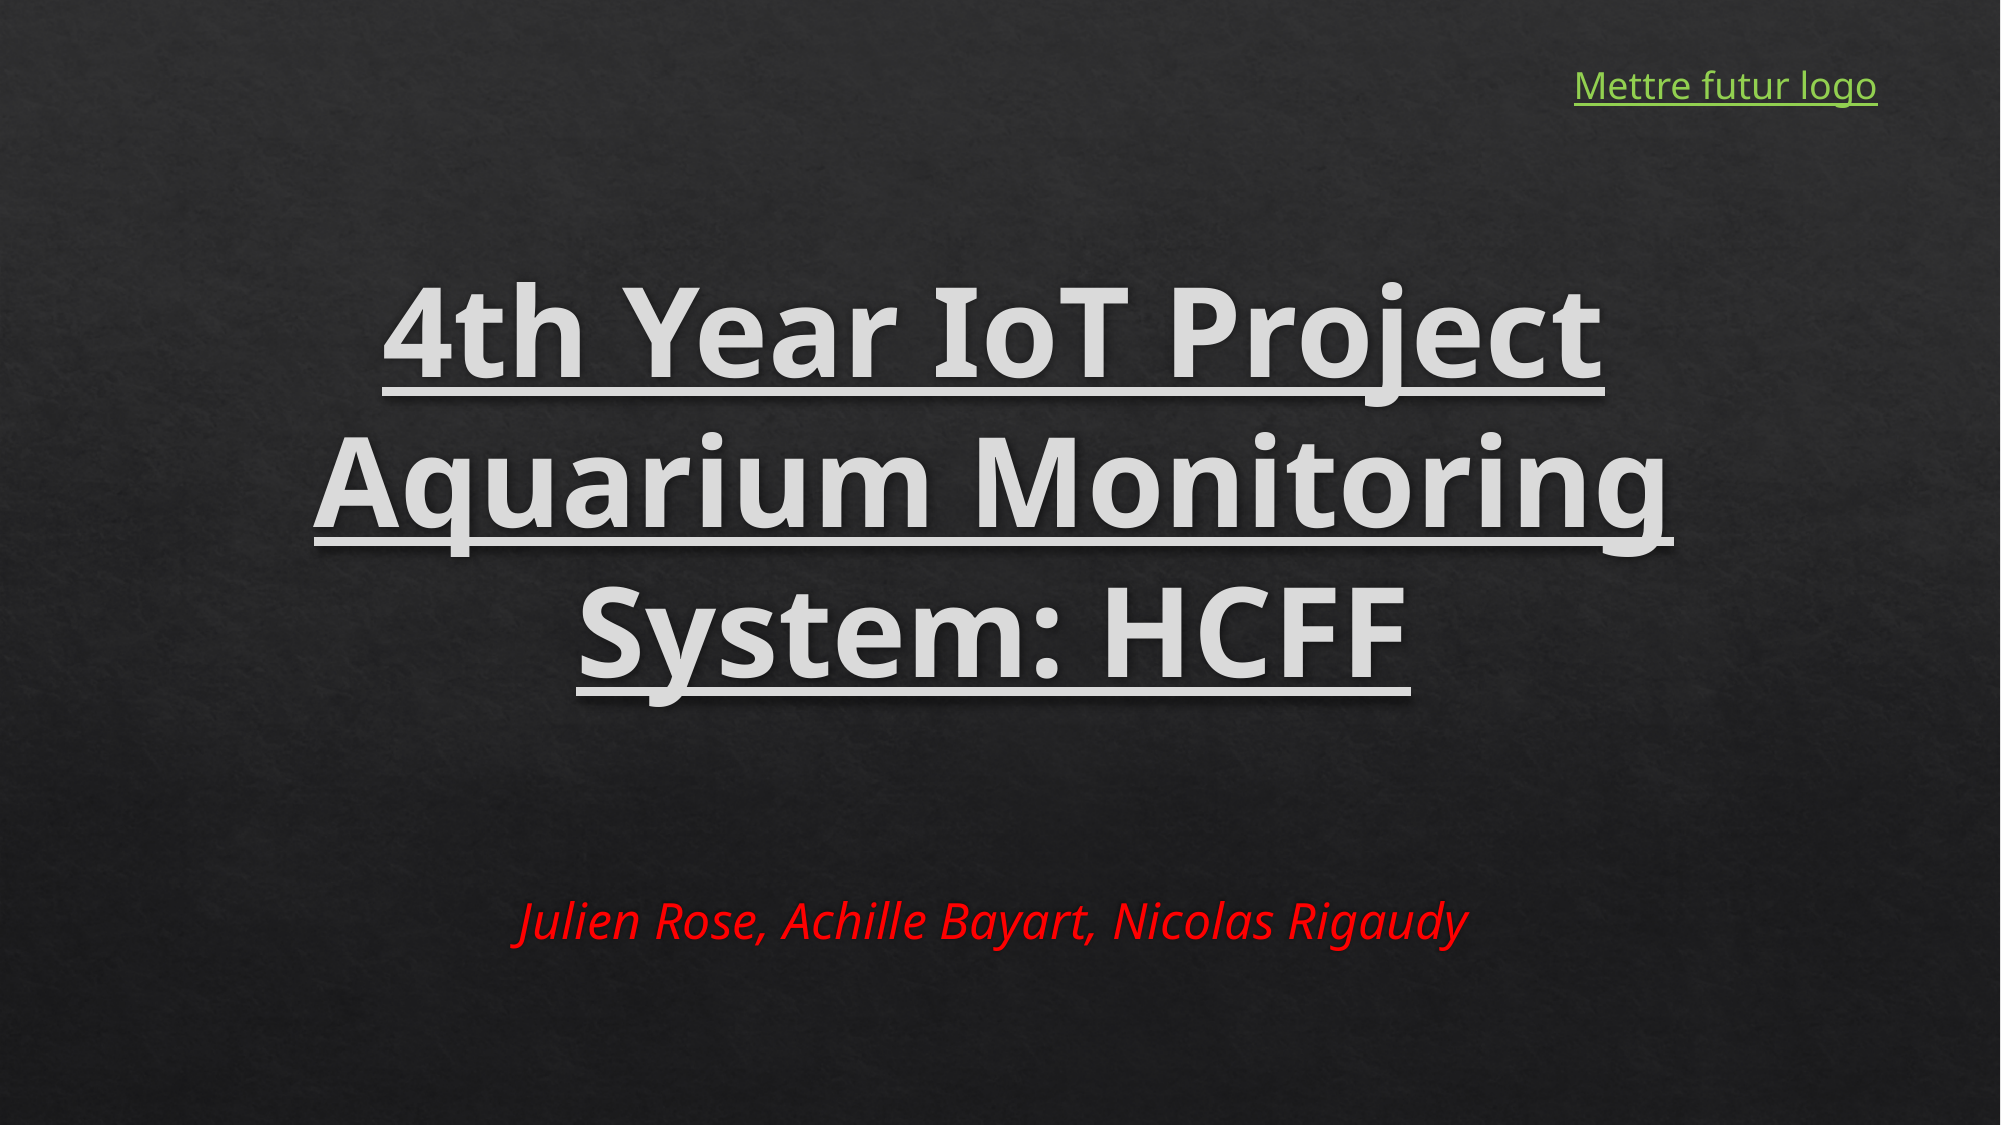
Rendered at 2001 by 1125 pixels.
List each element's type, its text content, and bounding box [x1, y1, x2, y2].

subtitle Julien Rose, Achille Bayart, Nicolas Rigaudy [243, 882, 1744, 987]
text_box Mettre futur logo [1558, 54, 1929, 115]
title 4th Year IoT Project Aquarium Monitoring System: HCFF [57, 54, 1930, 790]
